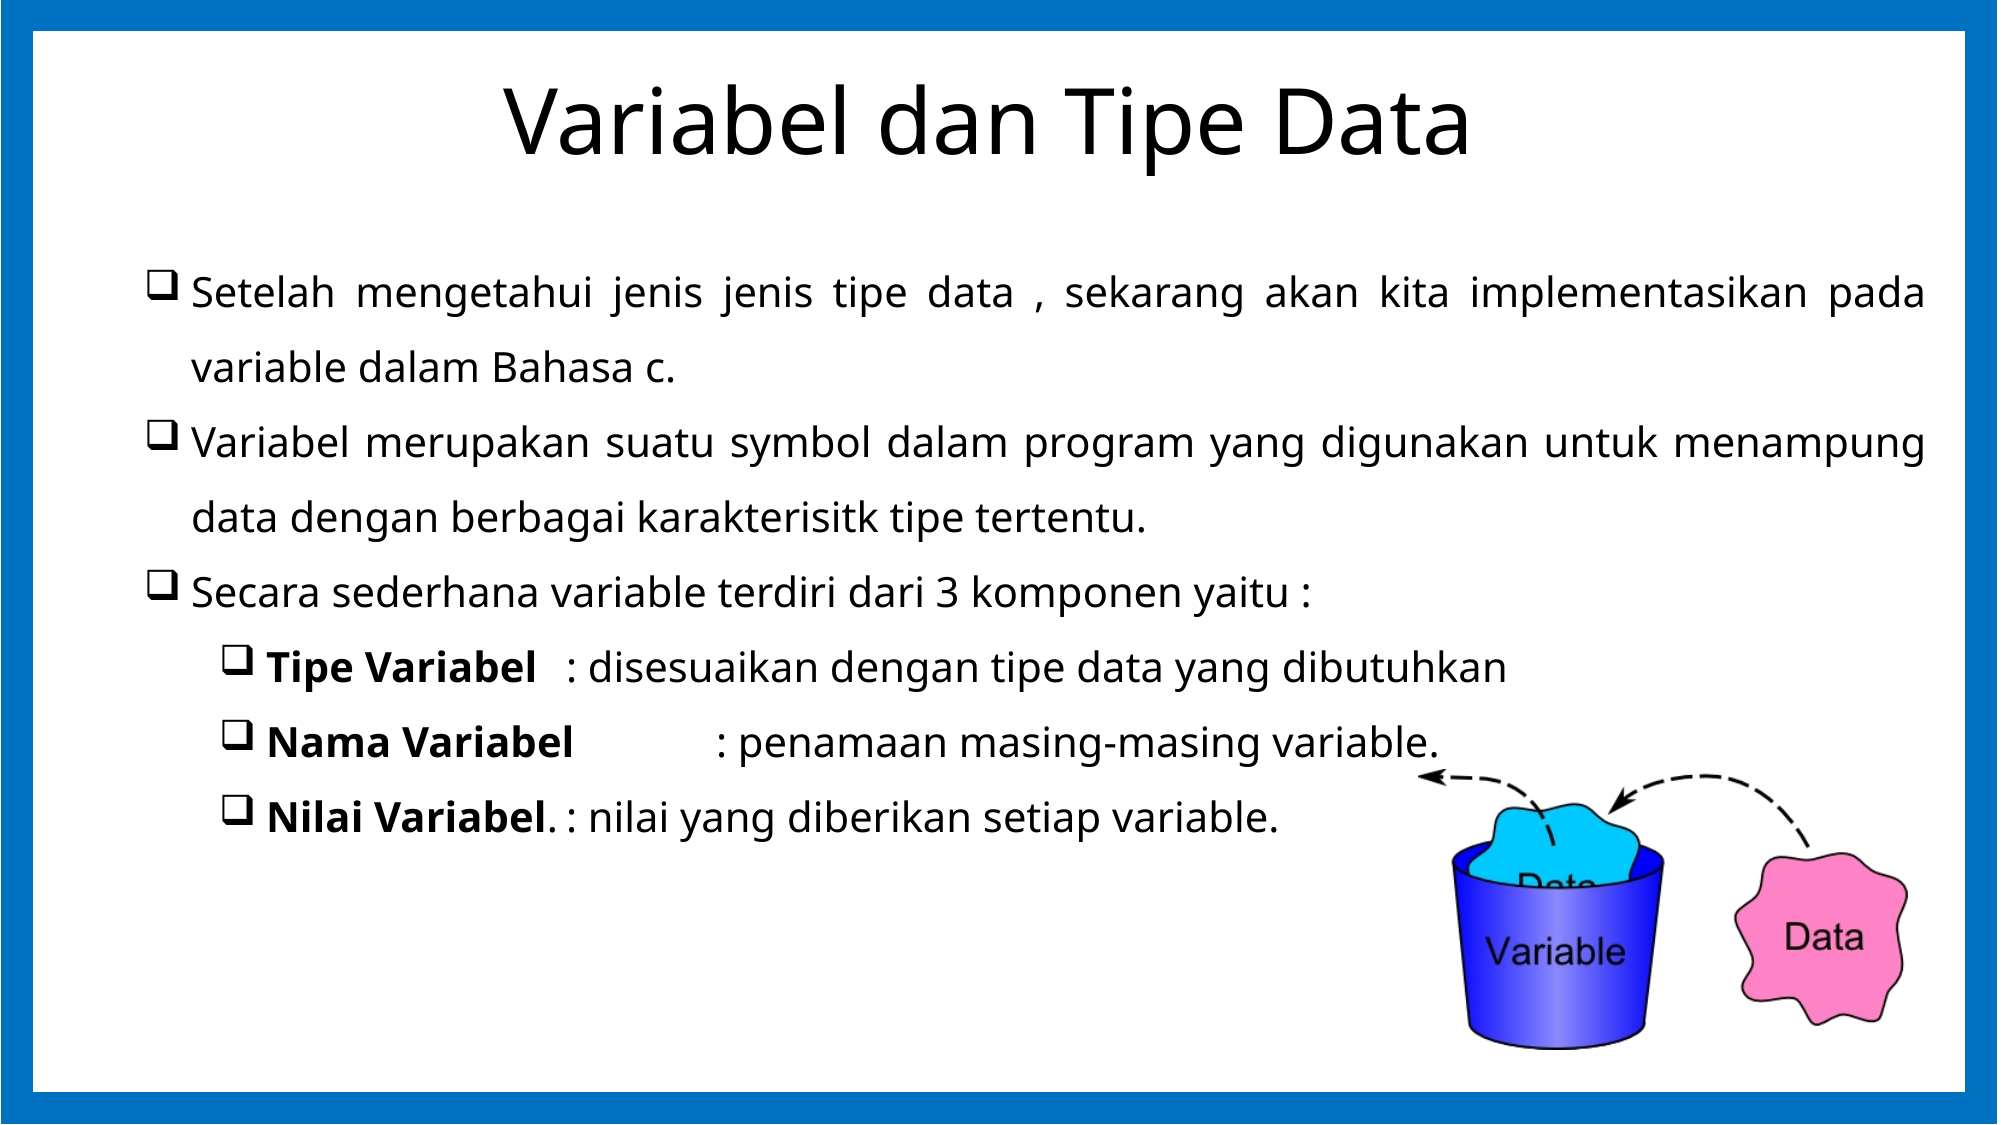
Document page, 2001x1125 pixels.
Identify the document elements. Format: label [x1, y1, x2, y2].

picture [1418, 769, 1908, 1050]
text_box [16, 15, 1982, 1109]
